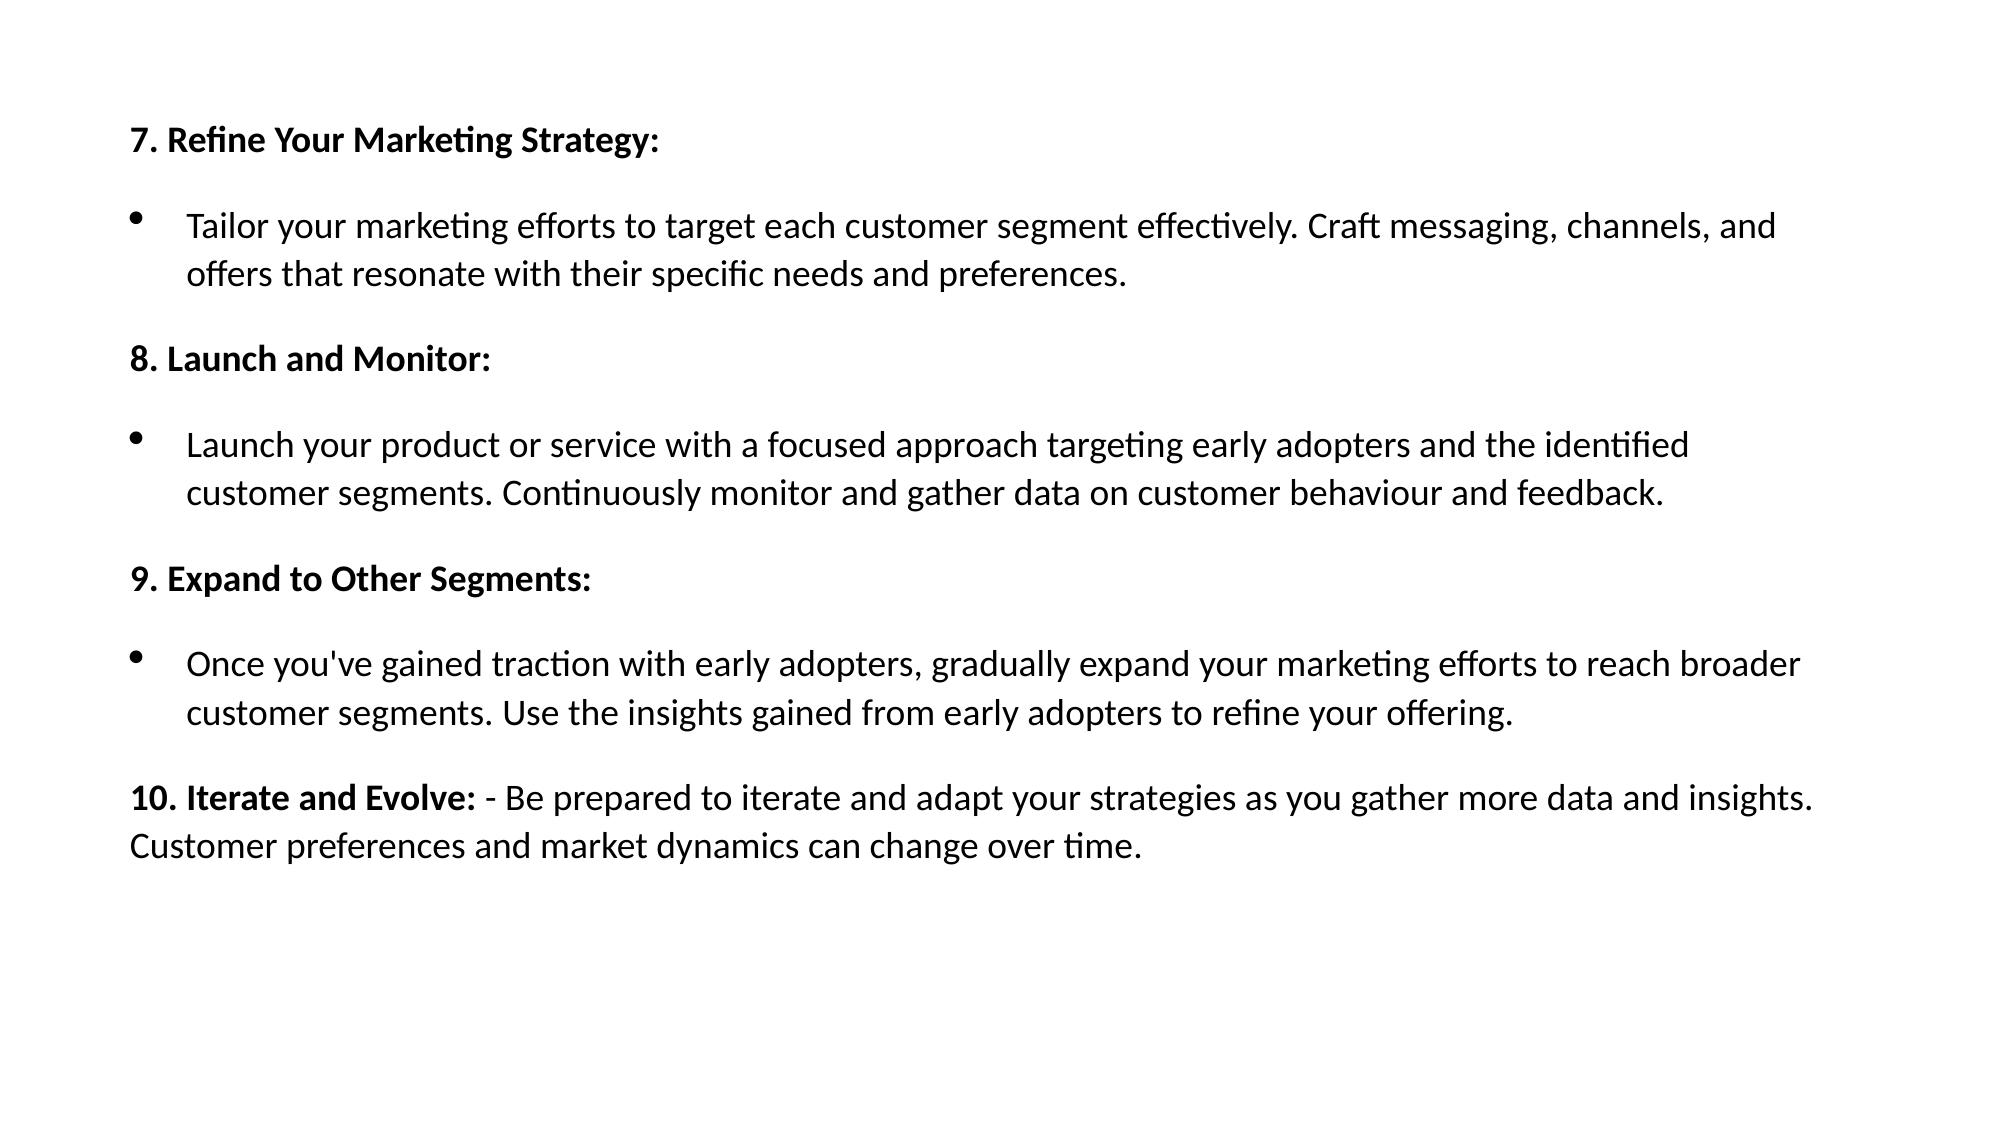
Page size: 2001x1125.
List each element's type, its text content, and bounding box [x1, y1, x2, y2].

list 7. Refine Your Marketing Strategy: Tailor your marketing efforts to target each customer segment effectively. Craft messaging, channels, and offers that resonate with their specific needs and preferences. 8. Launch and Monitor: Launch your product or service with a focused approach targeting early adopters and the identified customer segments. Continuously monitor and gather data on customer behaviour and feedback. 9. Expand to Other Segments: Once you've gained traction with early adopters, gradually expand your marketing efforts to reach broader customer segments. Use the insights gained from early adopters to refine your offering. 10. Iterate and Evolve: - Be prepared to iterate and adapt your strategies as you gather more data and insights. Customer preferences and market dynamics can change over time. [114, 104, 1840, 1049]
